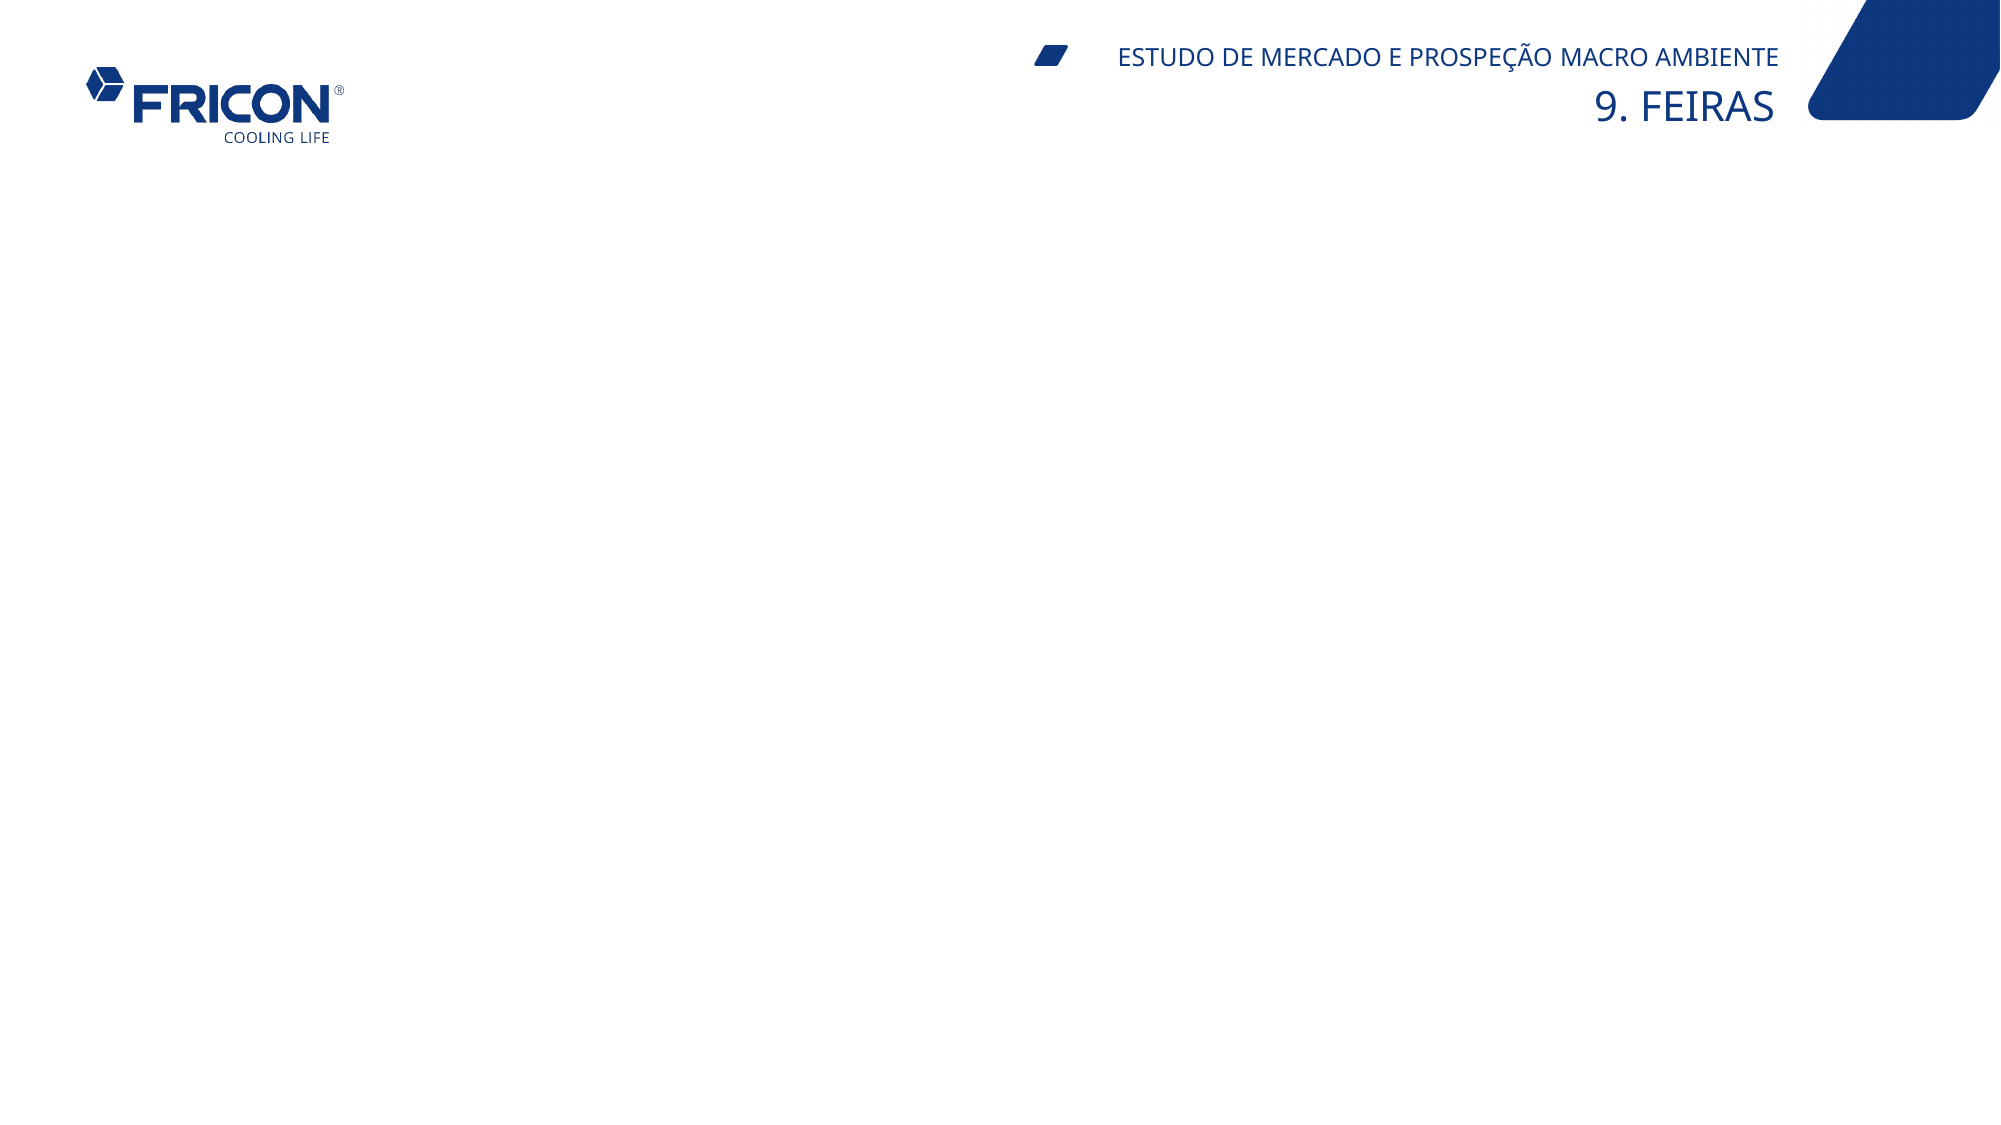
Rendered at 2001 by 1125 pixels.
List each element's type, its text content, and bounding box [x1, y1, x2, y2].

picture [1034, 45, 1068, 66]
picture [1794, 0, 2000, 129]
text_box ESTUDO DE MERCADO E PROSPEÇÃO MACRO AMBIENTE [1054, 33, 1794, 79]
picture [86, 67, 344, 143]
text_box 9. FEIRAS [510, 72, 1791, 138]
